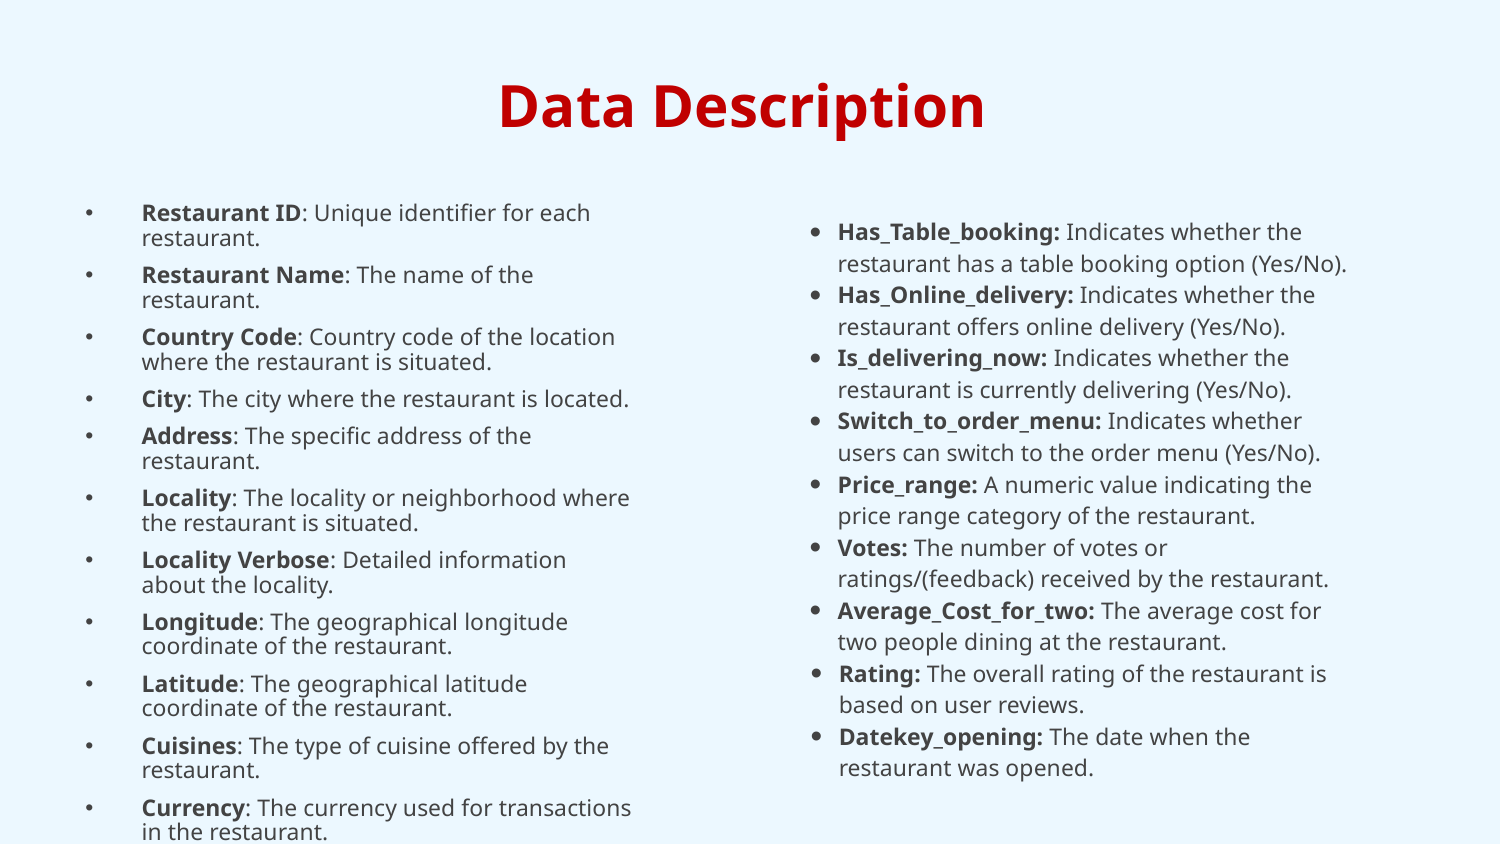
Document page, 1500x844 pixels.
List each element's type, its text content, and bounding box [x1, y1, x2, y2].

text_box Has_Table_booking: Indicates whether the restaurant has a table booking option (Yes/No). Has_Online_delivery: Indicates whether the restaurant offers online delivery (Yes/No). Is_delivering_now: Indicates whether the restaurant is currently delivering (Yes/No). Switch_to_order_menu: Indicates whether users can switch to the order menu (Yes/No). Price_range: A numeric value indicating the price range category of the restaurant. Votes: The number of votes or ratings/(feedback) received by the restaurant. Average_Cost_for_two: The average cost for two people dining at the restaurant. Rating: The overall rating of the restaurant is based on user reviews. Datekey_opening: The date when the restaurant was opened. [770, 206, 1370, 789]
text_box Restaurant ID: Unique identifier for each restaurant. Restaurant Name: The name of the restaurant. Country Code: Country code of the location where the restaurant is situated. City: The city where the restaurant is located. Address: The specific address of the restaurant. Locality: The locality or neighborhood where the restaurant is situated. Locality Verbose: Detailed information about the locality. Longitude: The geographical longitude coordinate of the restaurant. Latitude: The geographical latitude coordinate of the restaurant. Cuisines: The type of cuisine offered by the restaurant. Currency: The currency used for transactions in the restaurant. [51, 187, 651, 814]
title Data Description [130, 30, 1370, 154]
